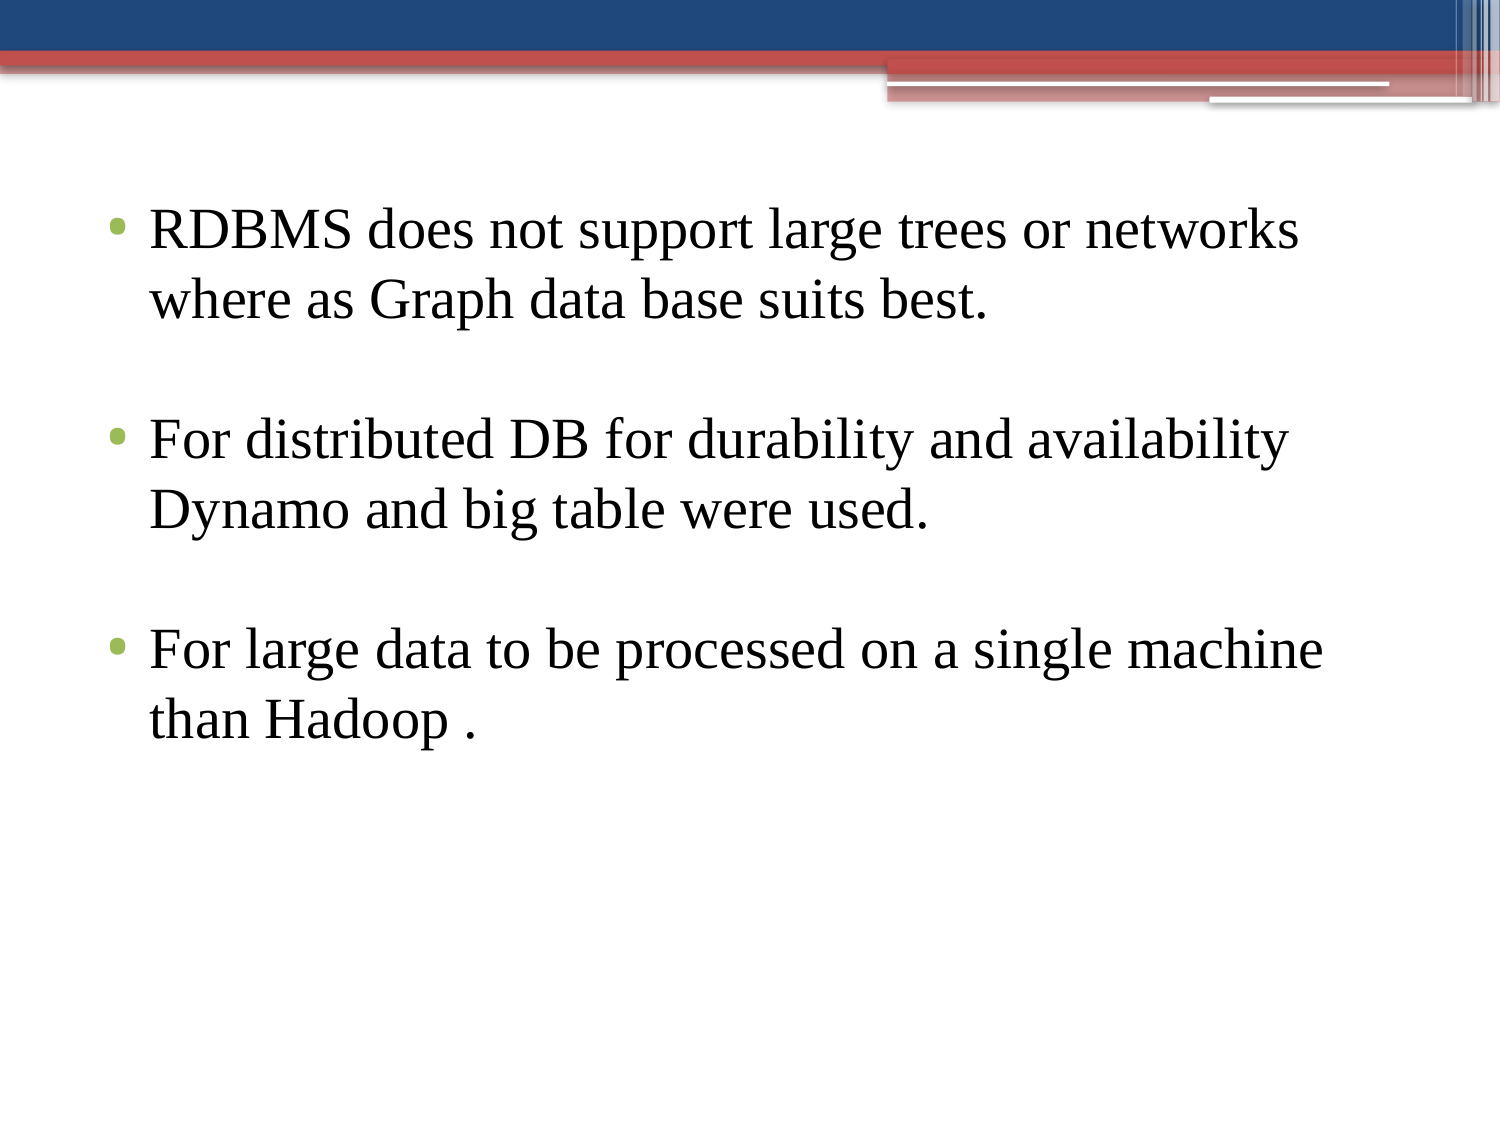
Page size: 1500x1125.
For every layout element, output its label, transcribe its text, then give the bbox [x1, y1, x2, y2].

text_box RDBMS does not support large trees or networks where as Graph data base suits best. For distributed DB for durability and availability Dynamo and big table were used. For large data to be processed on a single machine than Hadoop . [75, 137, 1425, 1079]
